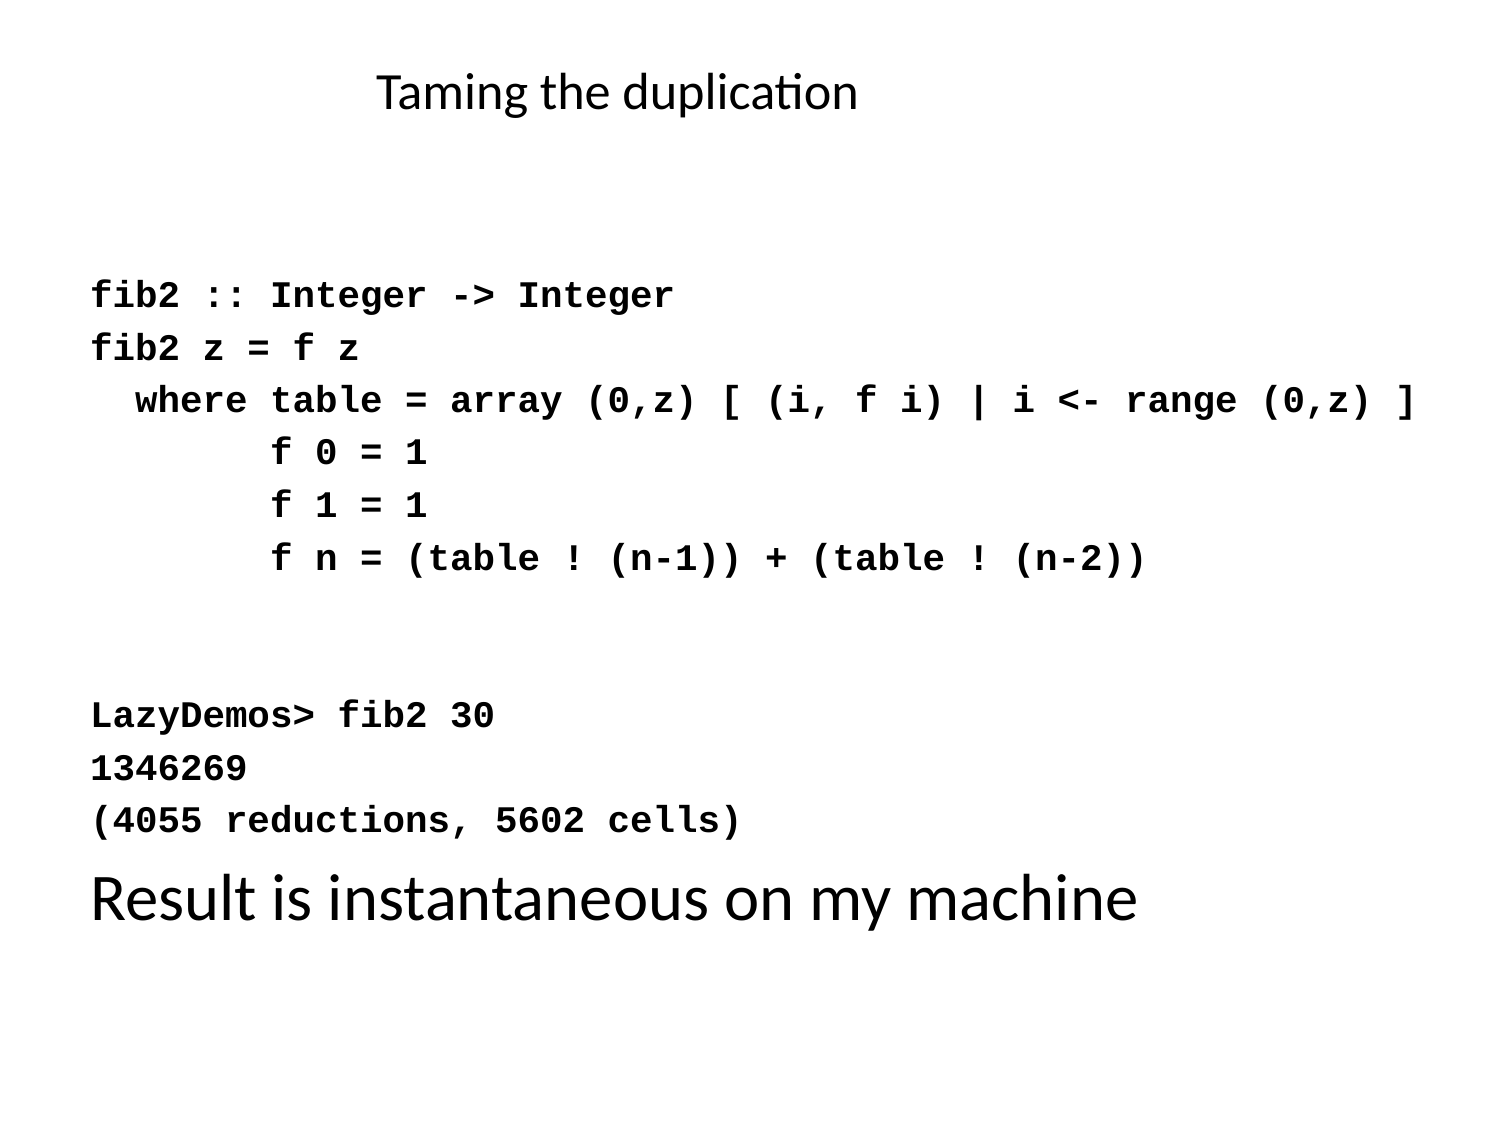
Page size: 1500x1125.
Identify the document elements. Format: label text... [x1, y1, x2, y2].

title Taming the duplication [87, 49, 1149, 128]
list fib2 :: Integer -> Integer fib2 z = f z where table = array (0,z) [ (i, f i) | i <- range (0,z) ] f 0 = 1 f 1 = 1 f n = (table ! (n-1)) + (table ! (n-2)) LazyDemos> fib2 30 1346269 (4055 reductions, 5602 cells) Result is instantaneous on my machine [75, 262, 1463, 1005]
